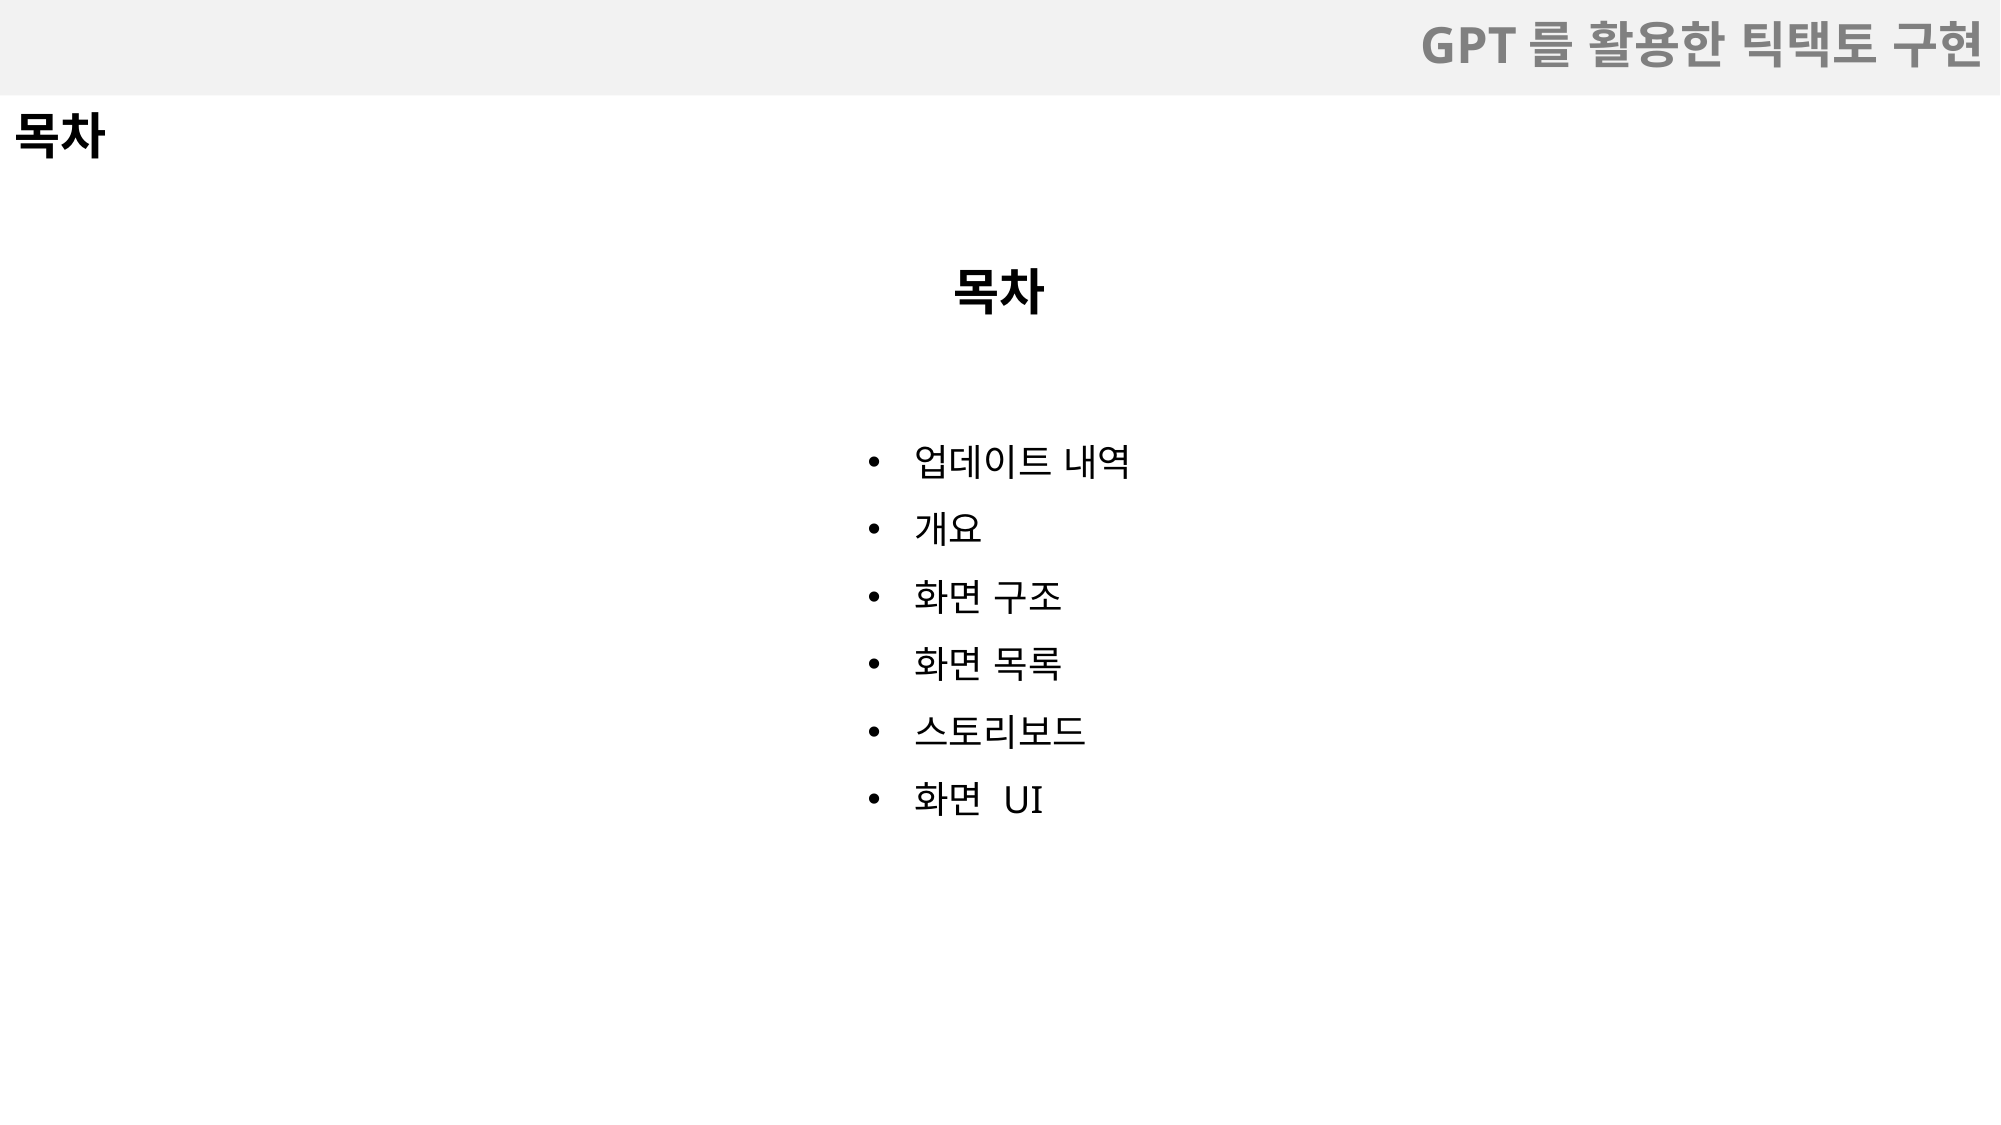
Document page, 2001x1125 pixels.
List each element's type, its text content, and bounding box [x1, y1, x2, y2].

text_box 목차 [0, 96, 2000, 172]
text_box 목차 [939, 252, 1061, 328]
title GPT를 활용한 틱택토 구현 [0, 0, 2000, 96]
text_box 업데이트 내역 개요 화면 구조 화면 목록 스토리보드 화면 UI [852, 408, 1148, 829]
